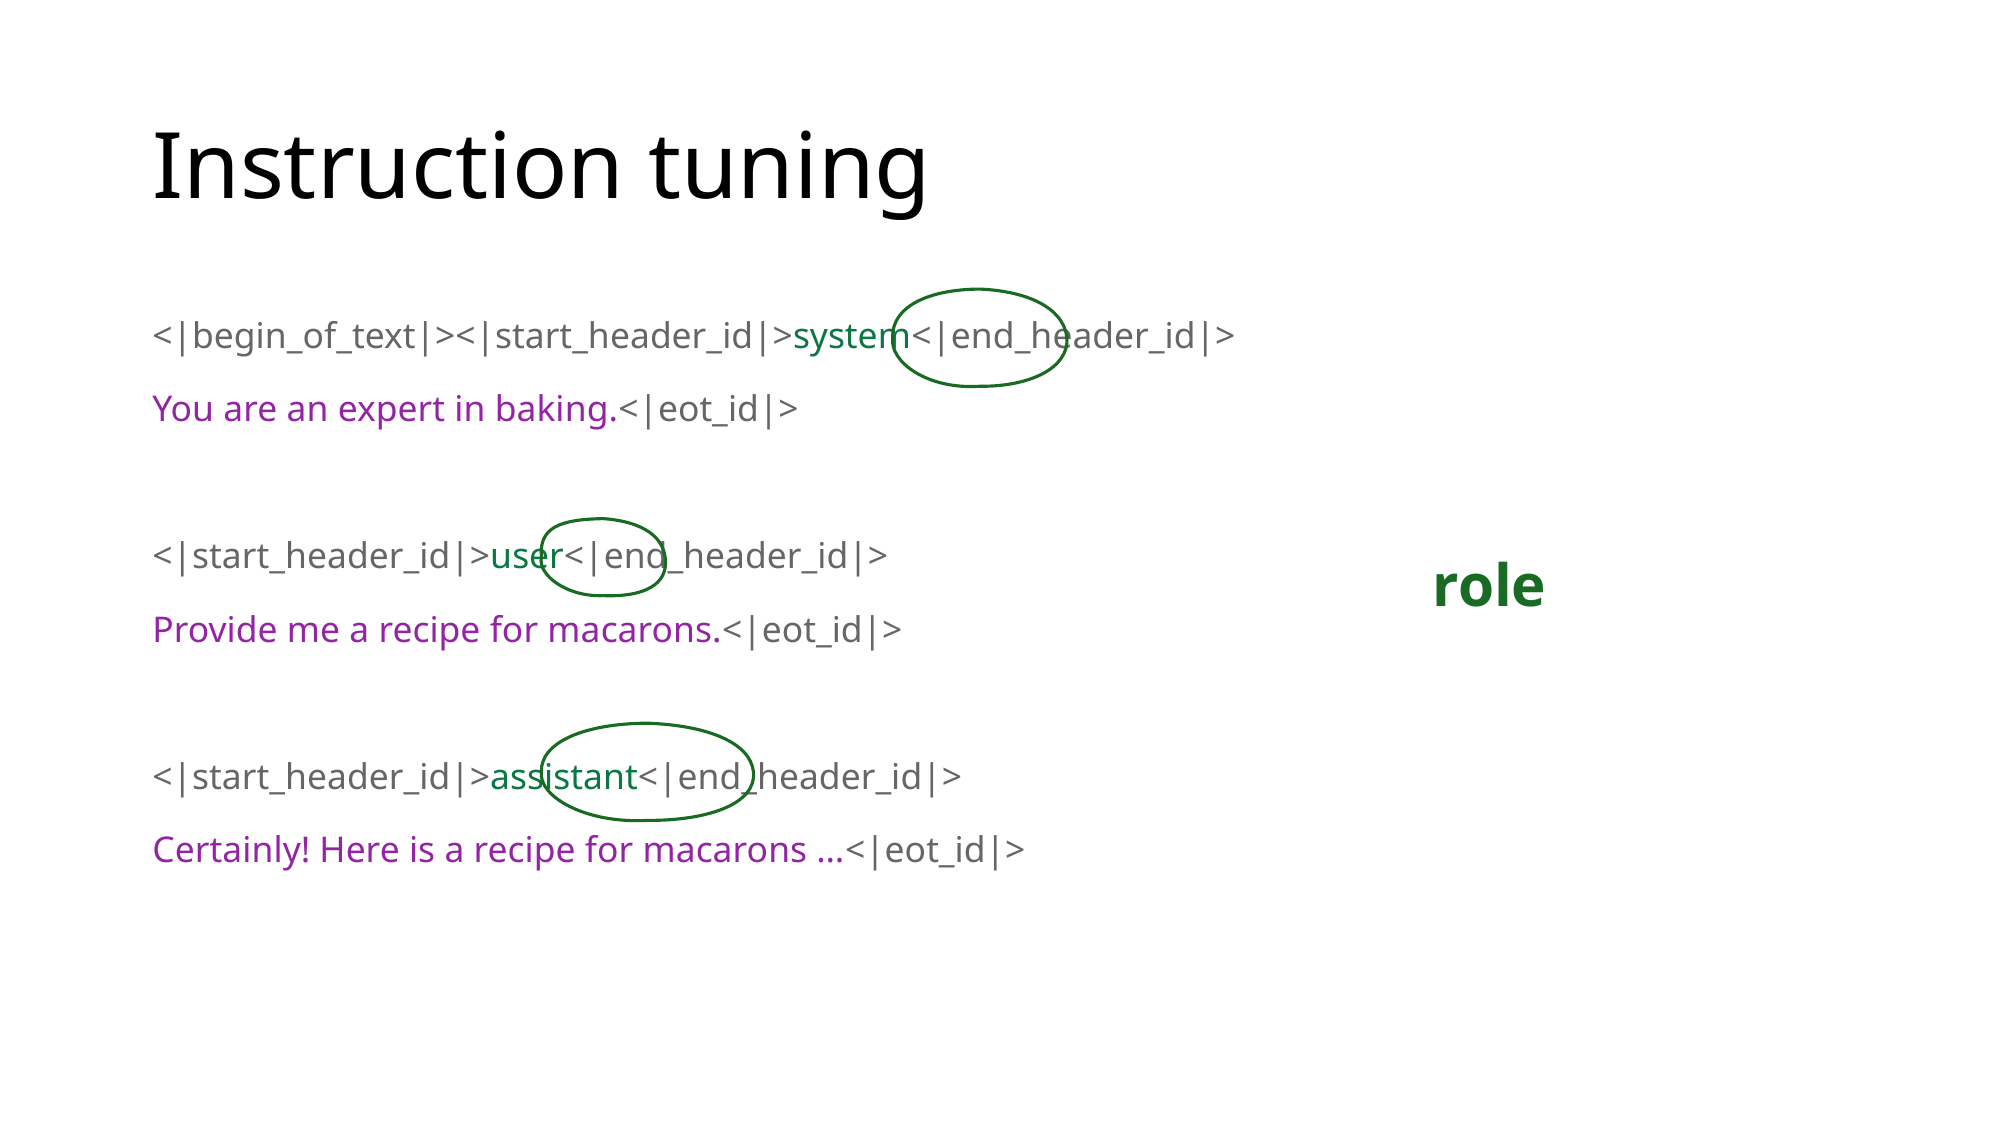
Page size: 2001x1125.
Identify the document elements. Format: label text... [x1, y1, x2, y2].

text_box role [1417, 540, 1603, 626]
text_box [539, 517, 668, 598]
text_box [539, 721, 756, 823]
list <|begin_of_text|><|start_header_id|>system<|end_header_id|> You are an expert in baking.<|eot_id|> <|start_header_id|>user<|end_header_id|> Provide me a recipe for macarons.<|eot_id|> <|start_header_id|>assistant<|end_header_id|> Certainly! Here is a recipe for macarons …<|eot_id|> [137, 299, 1863, 1014]
title Instruction tuning [137, 59, 1863, 278]
text_box [890, 287, 1069, 389]
